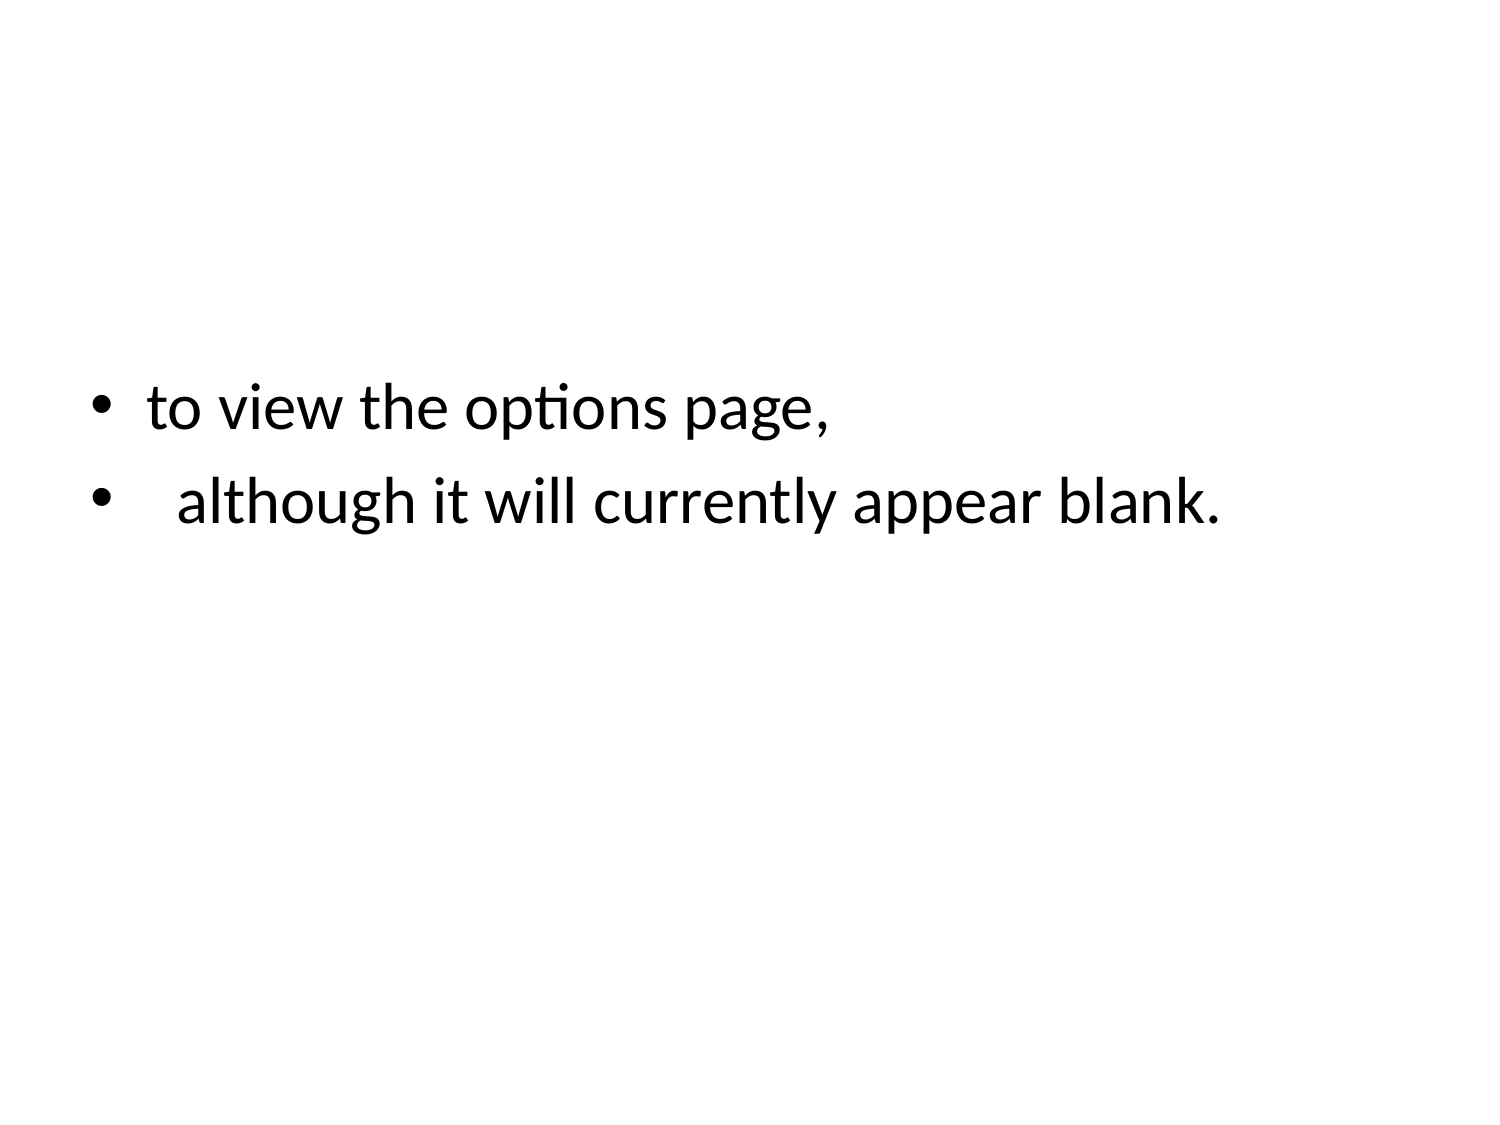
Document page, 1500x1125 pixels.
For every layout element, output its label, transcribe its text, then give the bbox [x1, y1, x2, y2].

list to view the options page, although it will currently appear blank. [75, 262, 1425, 1005]
